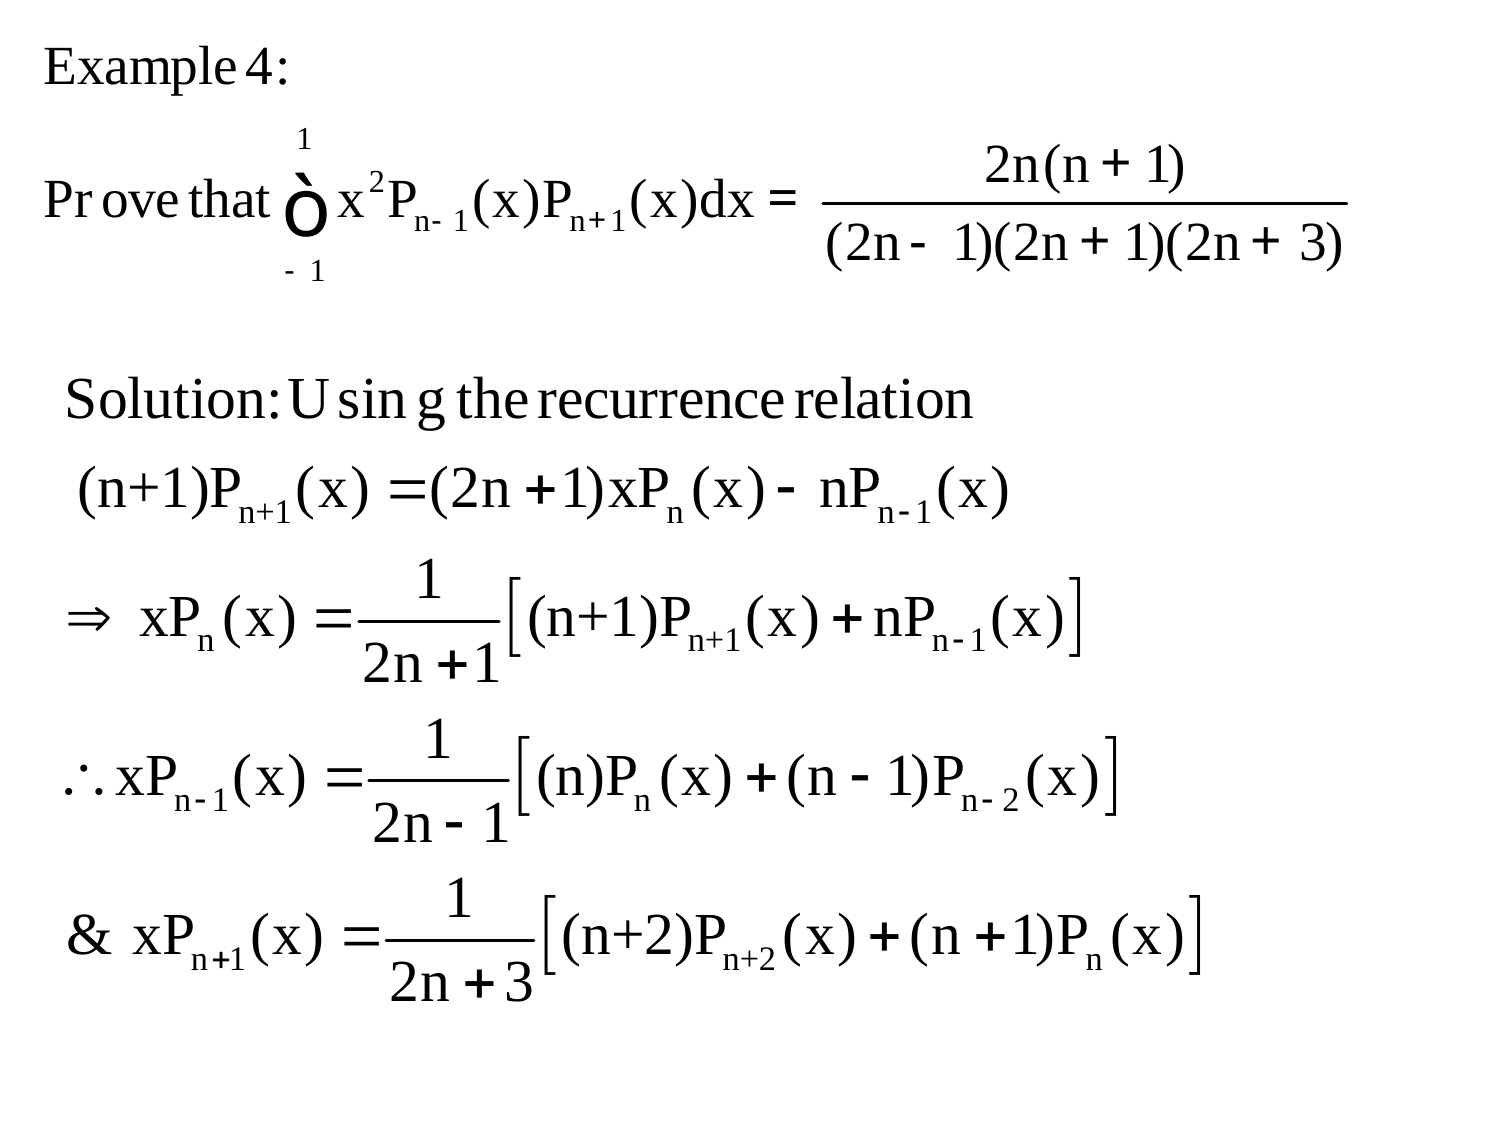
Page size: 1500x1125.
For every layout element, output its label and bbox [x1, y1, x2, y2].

text_box [34, 34, 1357, 293]
text_box [58, 363, 1215, 1014]
